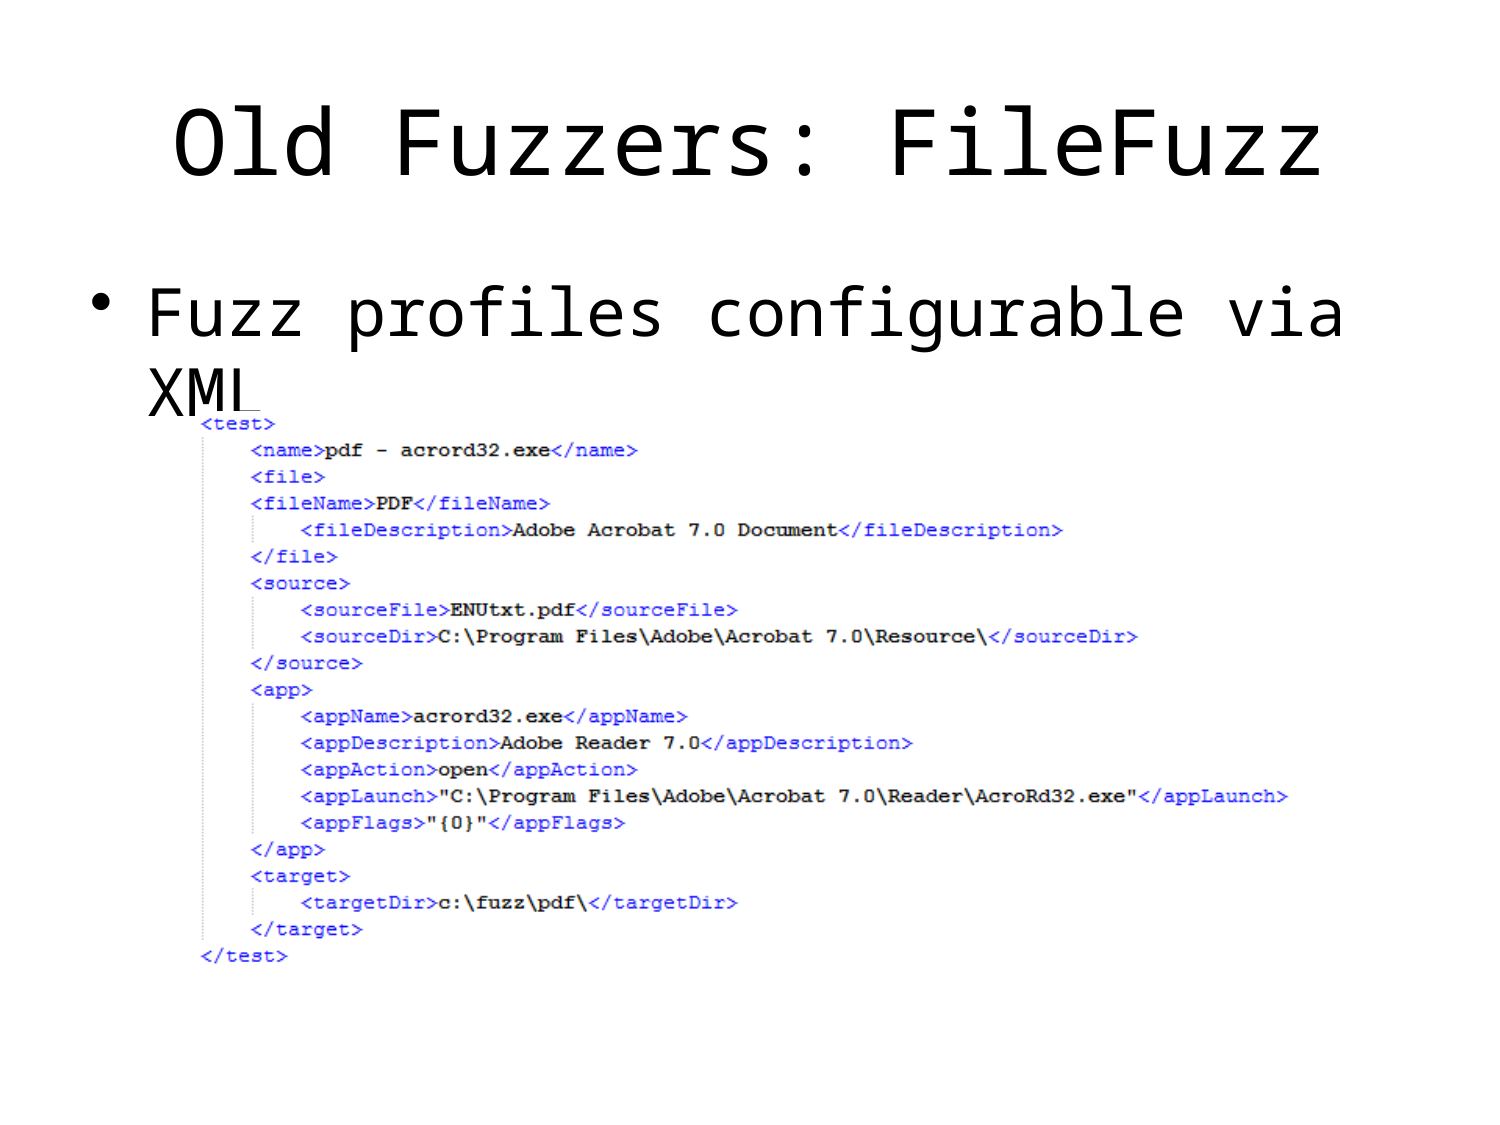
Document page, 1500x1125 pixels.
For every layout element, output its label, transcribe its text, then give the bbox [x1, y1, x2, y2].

picture [195, 411, 1305, 974]
list Fuzz profiles configurable via XML [75, 262, 1425, 1005]
title Old Fuzzers: FileFuzz [75, 45, 1425, 233]
